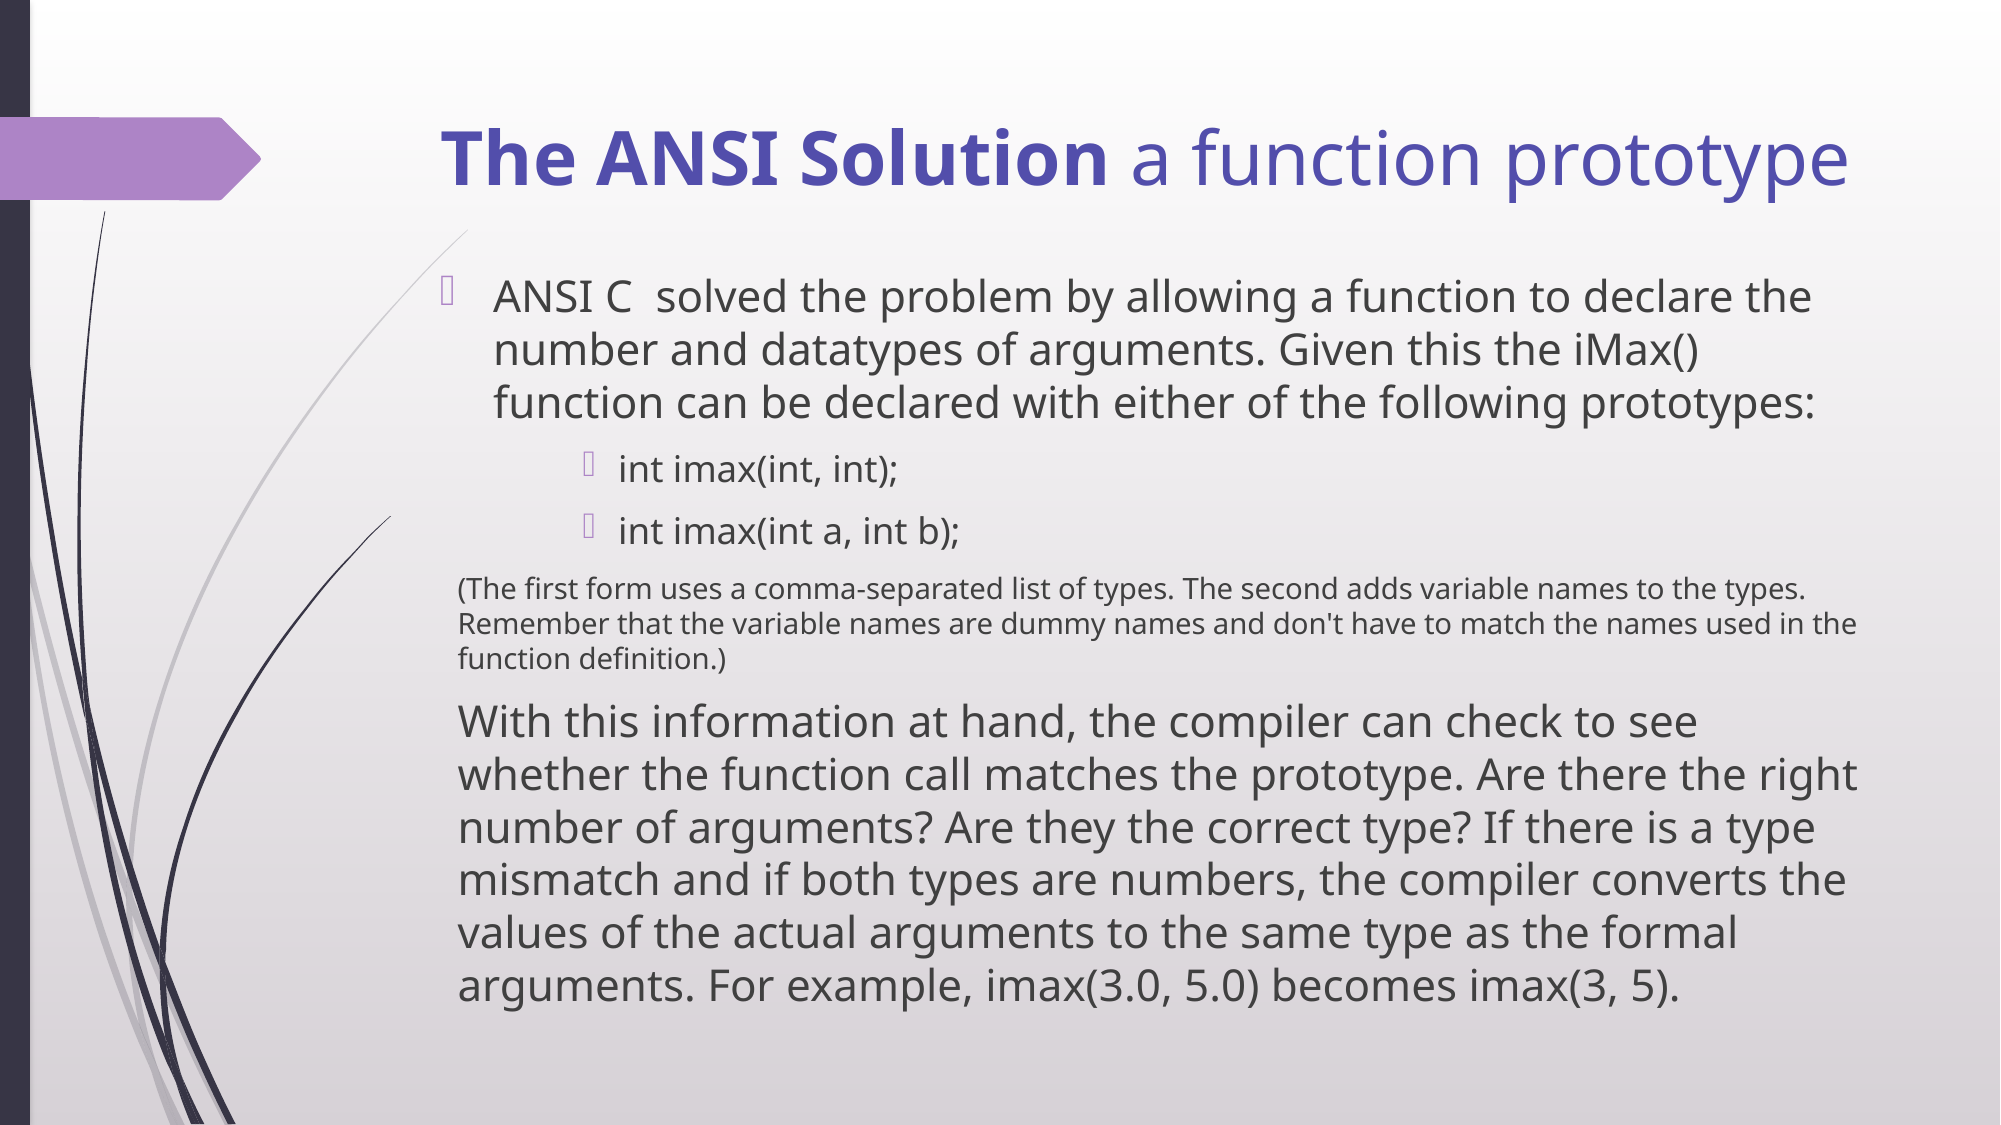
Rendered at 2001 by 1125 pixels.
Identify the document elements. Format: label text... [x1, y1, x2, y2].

list ANSI C solved the problem by allowing a function to declare the number and datatypes of arguments. Given this the iMax() function can be declared with either of the following prototypes: int imax(int, int); int imax(int a, int b); (The first form uses a comma-separated list of types. The second adds variable names to the types. Remember that the variable names are dummy names and don't have to match the names used in the function definition.) With this information at hand, the compiler can check to see whether the function call matches the prototype. Are there the right number of arguments? Are they the correct type? If there is a type mismatch and if both types are numbers, the compiler converts the values of the actual arguments to the same type as the formal arguments. For example, imax(3.0, 5.0) becomes imax(3, 5). [424, 261, 1888, 1100]
title The ANSI Solution a function prototype [425, 102, 1888, 261]
